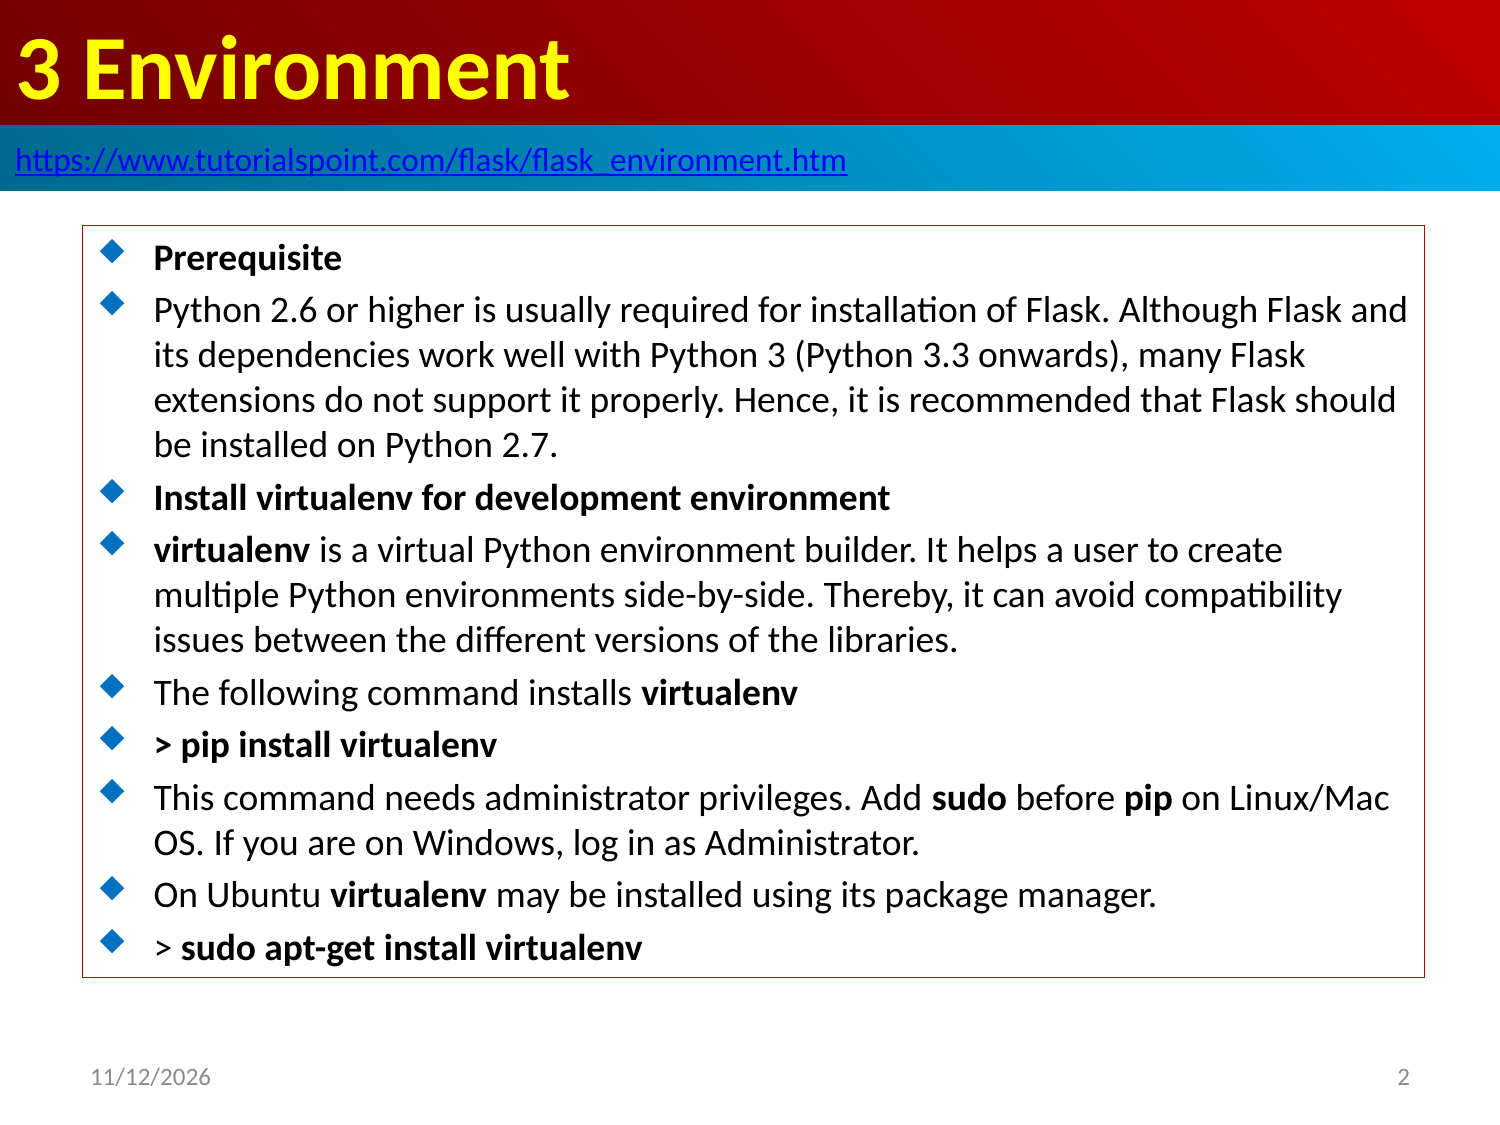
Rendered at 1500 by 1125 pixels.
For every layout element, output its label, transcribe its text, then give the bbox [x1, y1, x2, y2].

subtitle Prerequisite Python 2.6 or higher is usually required for installation of Flask. Although Flask and its dependencies work well with Python 3 (Python 3.3 onwards), many Flask extensions do not support it properly. Hence, it is recommended that Flask should be installed on Python 2.7. Install virtualenv for development environment virtualenv is a virtual Python environment builder. It helps a user to create multiple Python environments side-by-side. Thereby, it can avoid compatibility issues between the different versions of the libraries. The following command installs virtualenv > pip install virtualenv This command needs administrator privileges. Add sudo before pip on Linux/Mac OS. If you are on Windows, log in as Administrator. On Ubuntu virtualenv may be installed using its package manager. > sudo apt-get install virtualenv [82, 225, 1425, 978]
title 3 Environment [0, 0, 1500, 125]
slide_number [75, 1042, 425, 1109]
text_box https://www.tutorialspoint.com/flask/flask_environment.htm [0, 125, 1500, 191]
slide_number 2 [1074, 1042, 1425, 1109]
